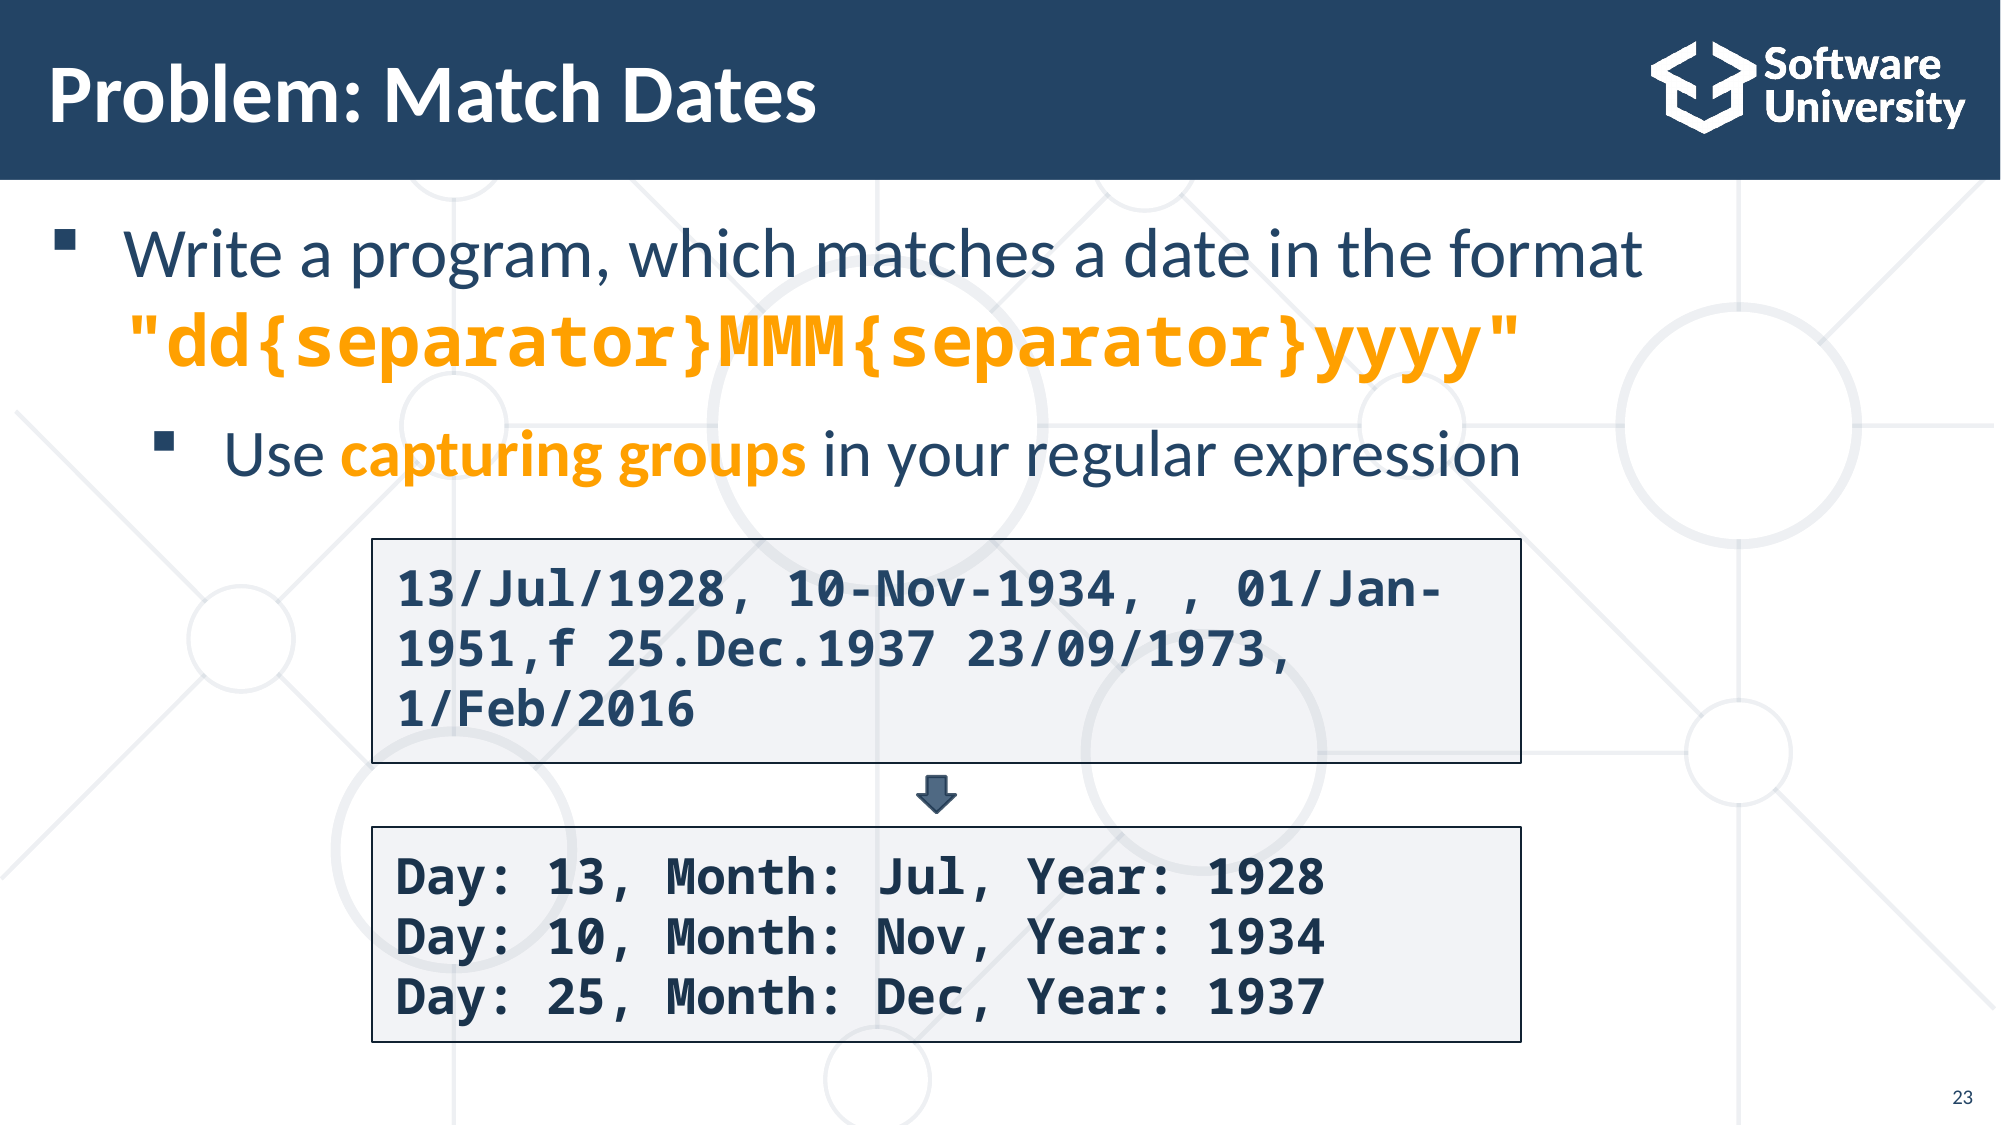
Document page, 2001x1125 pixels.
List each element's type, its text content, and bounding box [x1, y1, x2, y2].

picture [1651, 41, 1966, 134]
list Write a program, which matches a date in the format "dd{separator}MMM{separator}yyyy" Use capturing groups in your regular expression [31, 196, 1969, 1109]
text_box 23 [1927, 1067, 1989, 1117]
title Problem: Match Dates [31, 16, 1625, 162]
text_box [915, 774, 958, 815]
text_box Day: 13, Month: Jul, Year: 1928 Day: 10, Month: Nov, Year: 1934 Day: 25, Month: Dec, Year: 1937 [372, 826, 1521, 1043]
